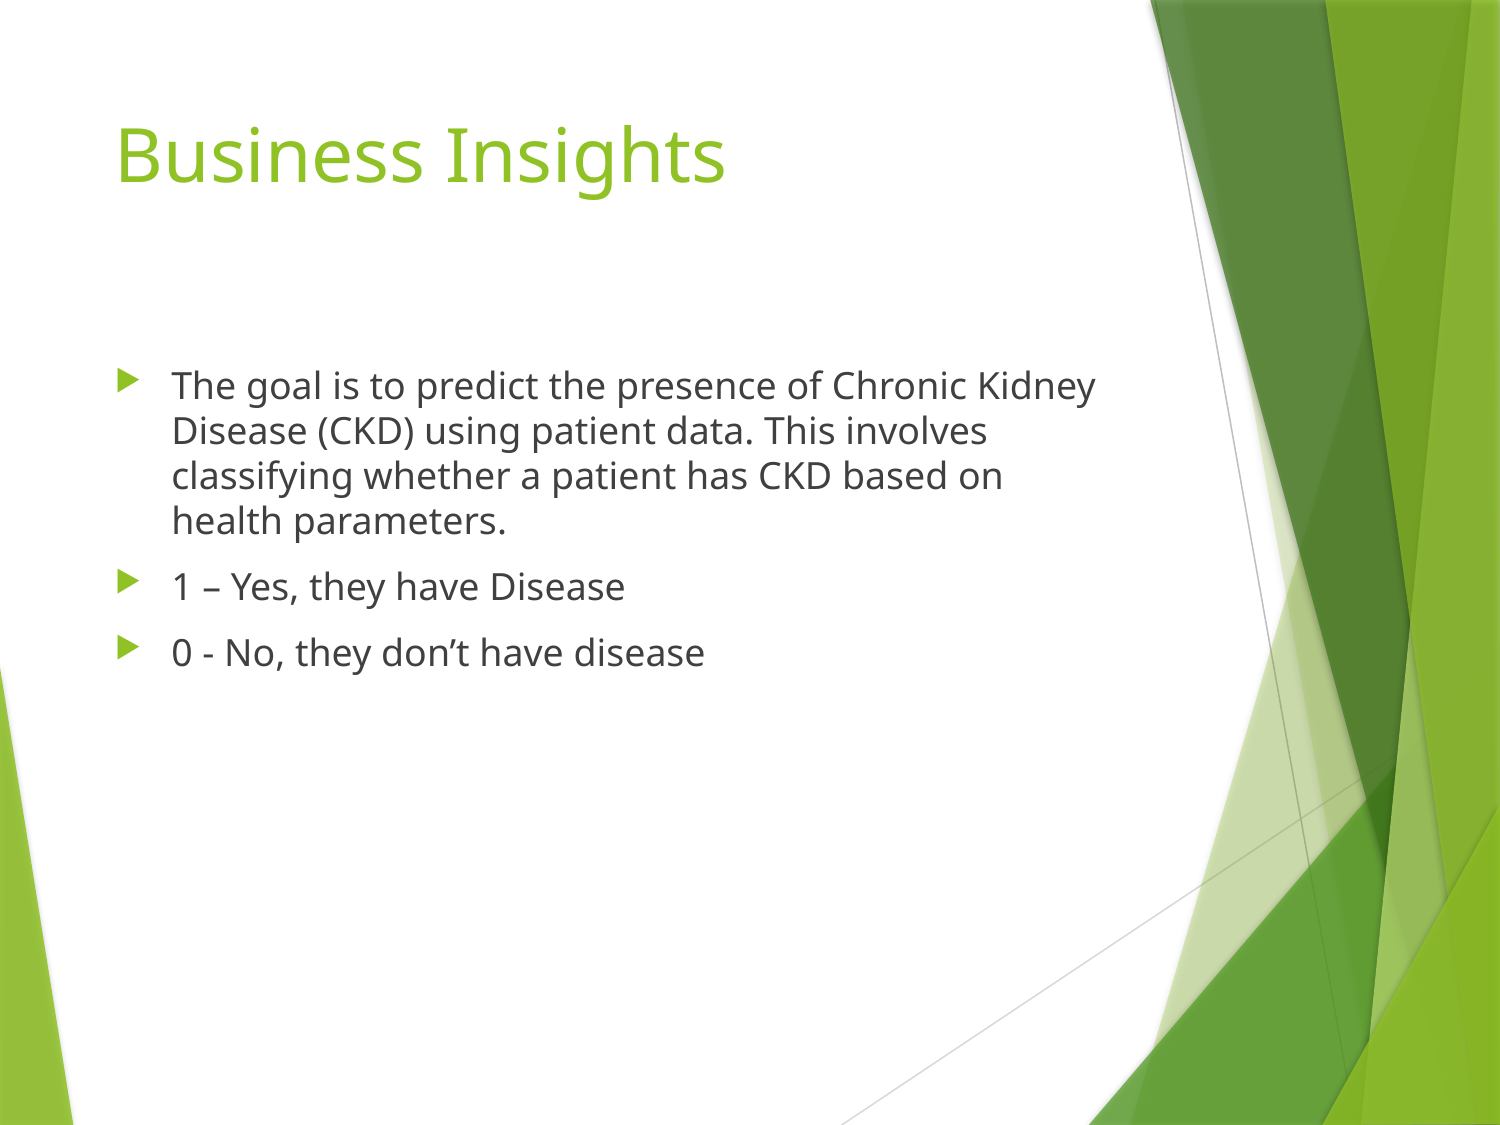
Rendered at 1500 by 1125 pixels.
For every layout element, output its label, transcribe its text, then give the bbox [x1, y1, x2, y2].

list The goal is to predict the presence of Chronic Kidney Disease (CKD) using patient data. This involves classifying whether a patient has CKD based on health parameters. 1 – Yes, they have Disease 0 - No, they don’t have disease [99, 354, 1142, 992]
title Business Insights [99, 99, 1142, 317]
